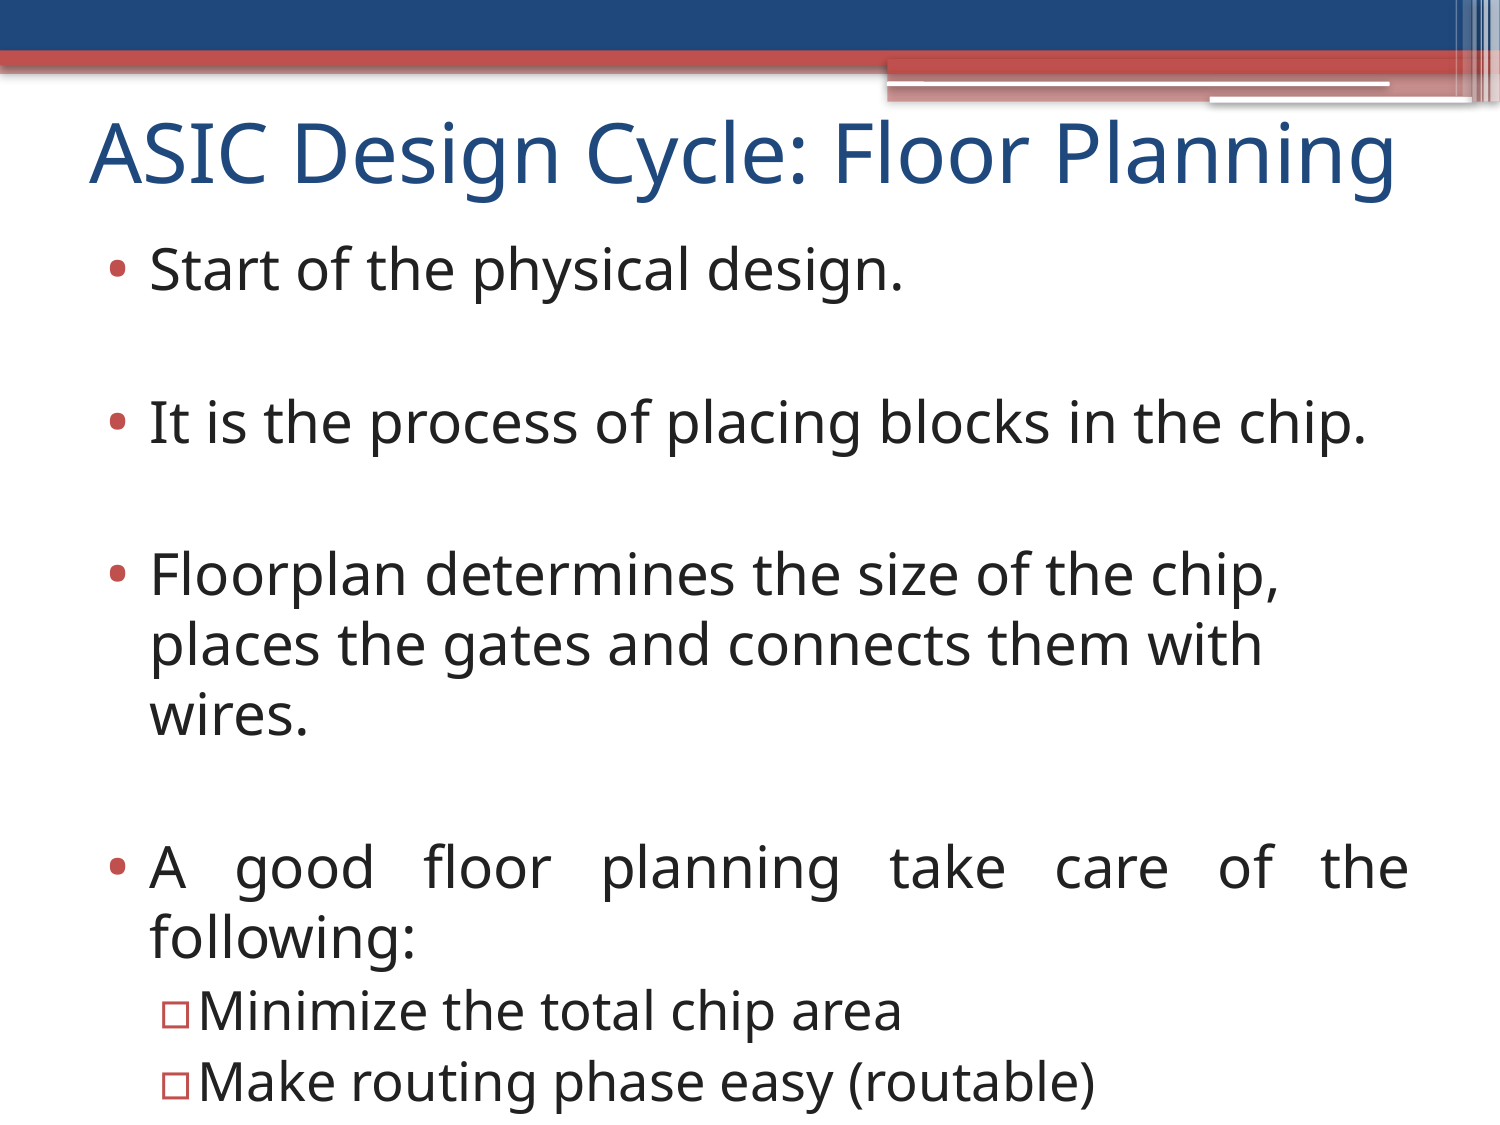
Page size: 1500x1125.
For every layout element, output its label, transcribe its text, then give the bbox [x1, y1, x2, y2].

list Start of the physical design. It is the process of placing blocks in the chip. Floorplan determines the size of the chip, places the gates and connects them with wires. A good floor planning take care of the following: Minimize the total chip area Make routing phase easy (routable) Improve signal delays [75, 224, 1425, 1063]
title ASIC Design Cycle: Floor Planning [75, 62, 1425, 224]
